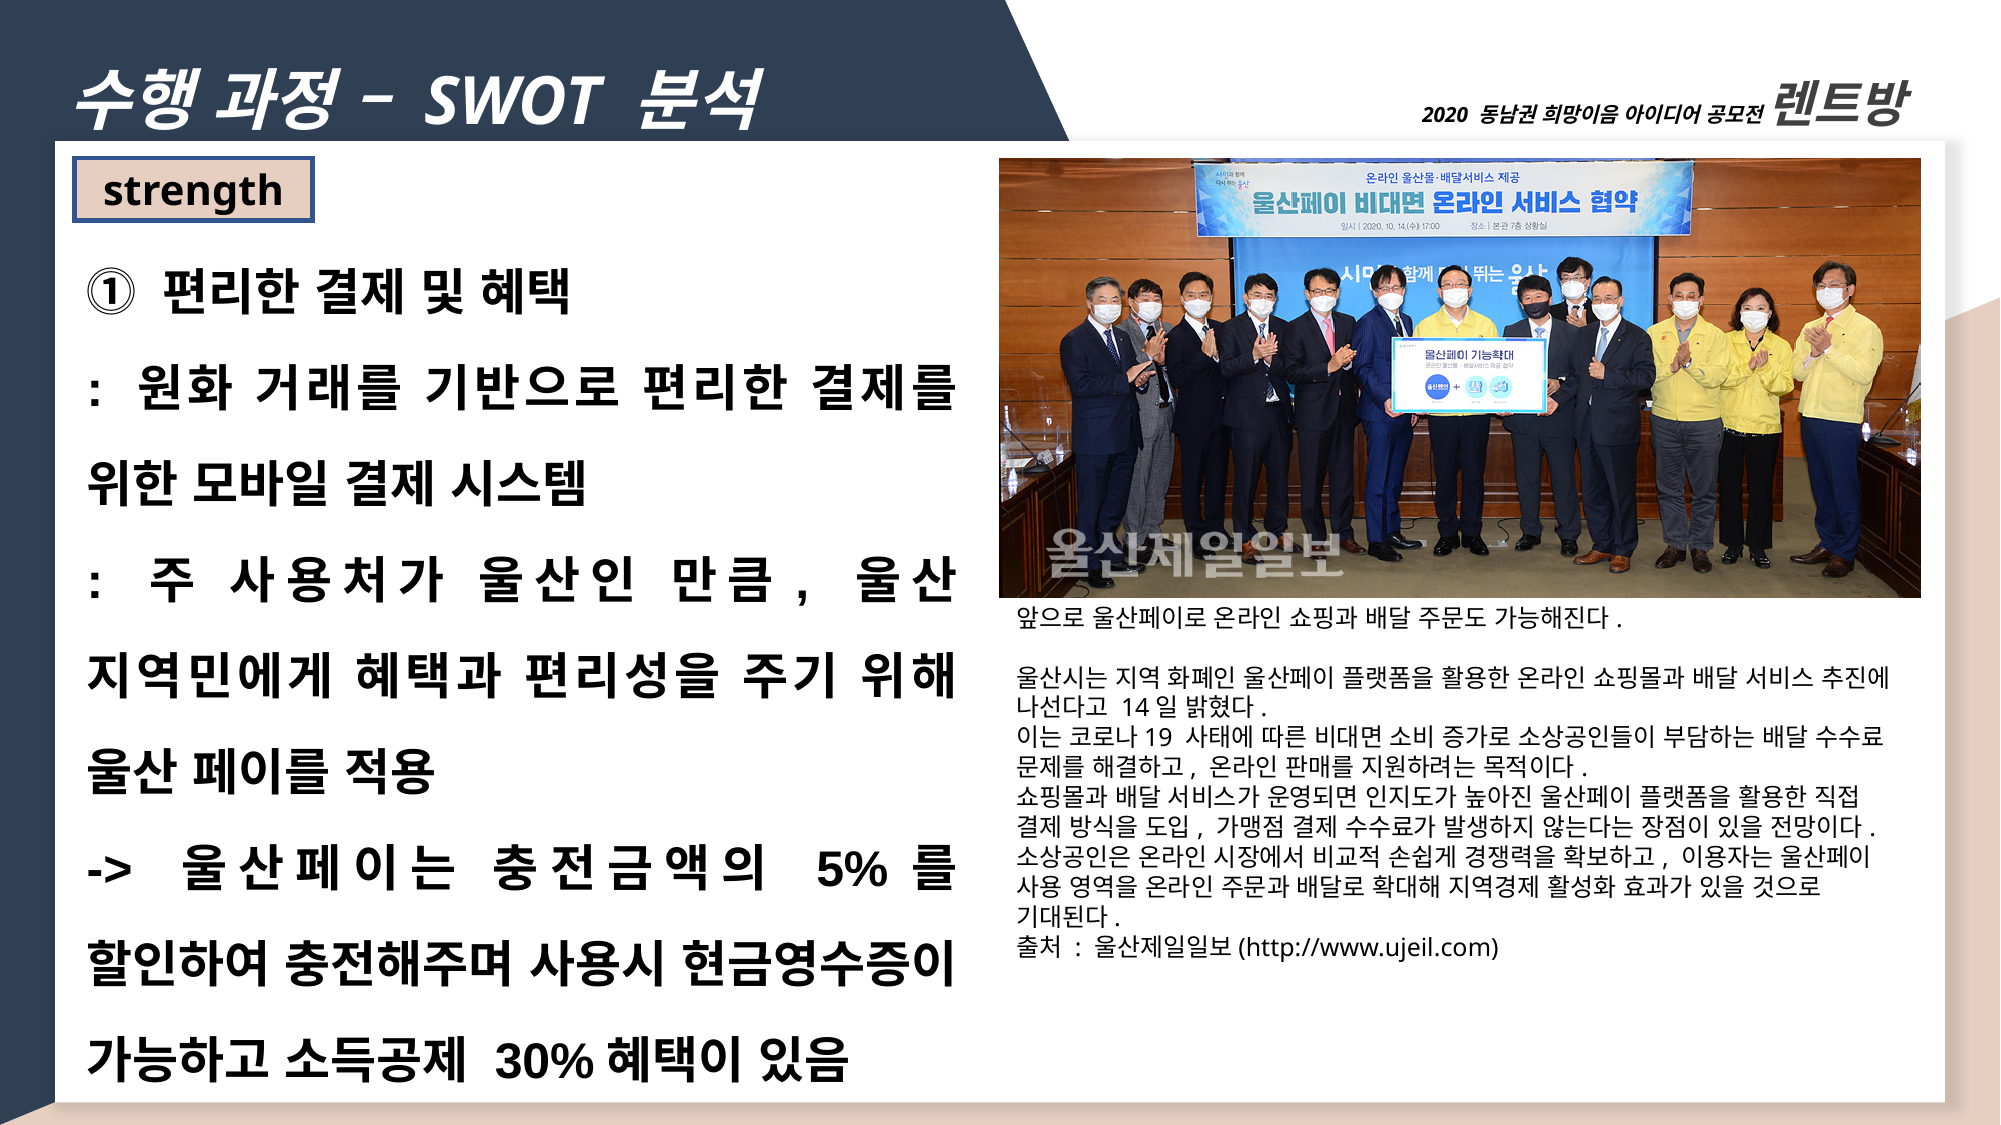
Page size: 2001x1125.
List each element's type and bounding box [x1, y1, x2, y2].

text_box [0, 0, 2000, 1125]
picture [999, 158, 1921, 598]
